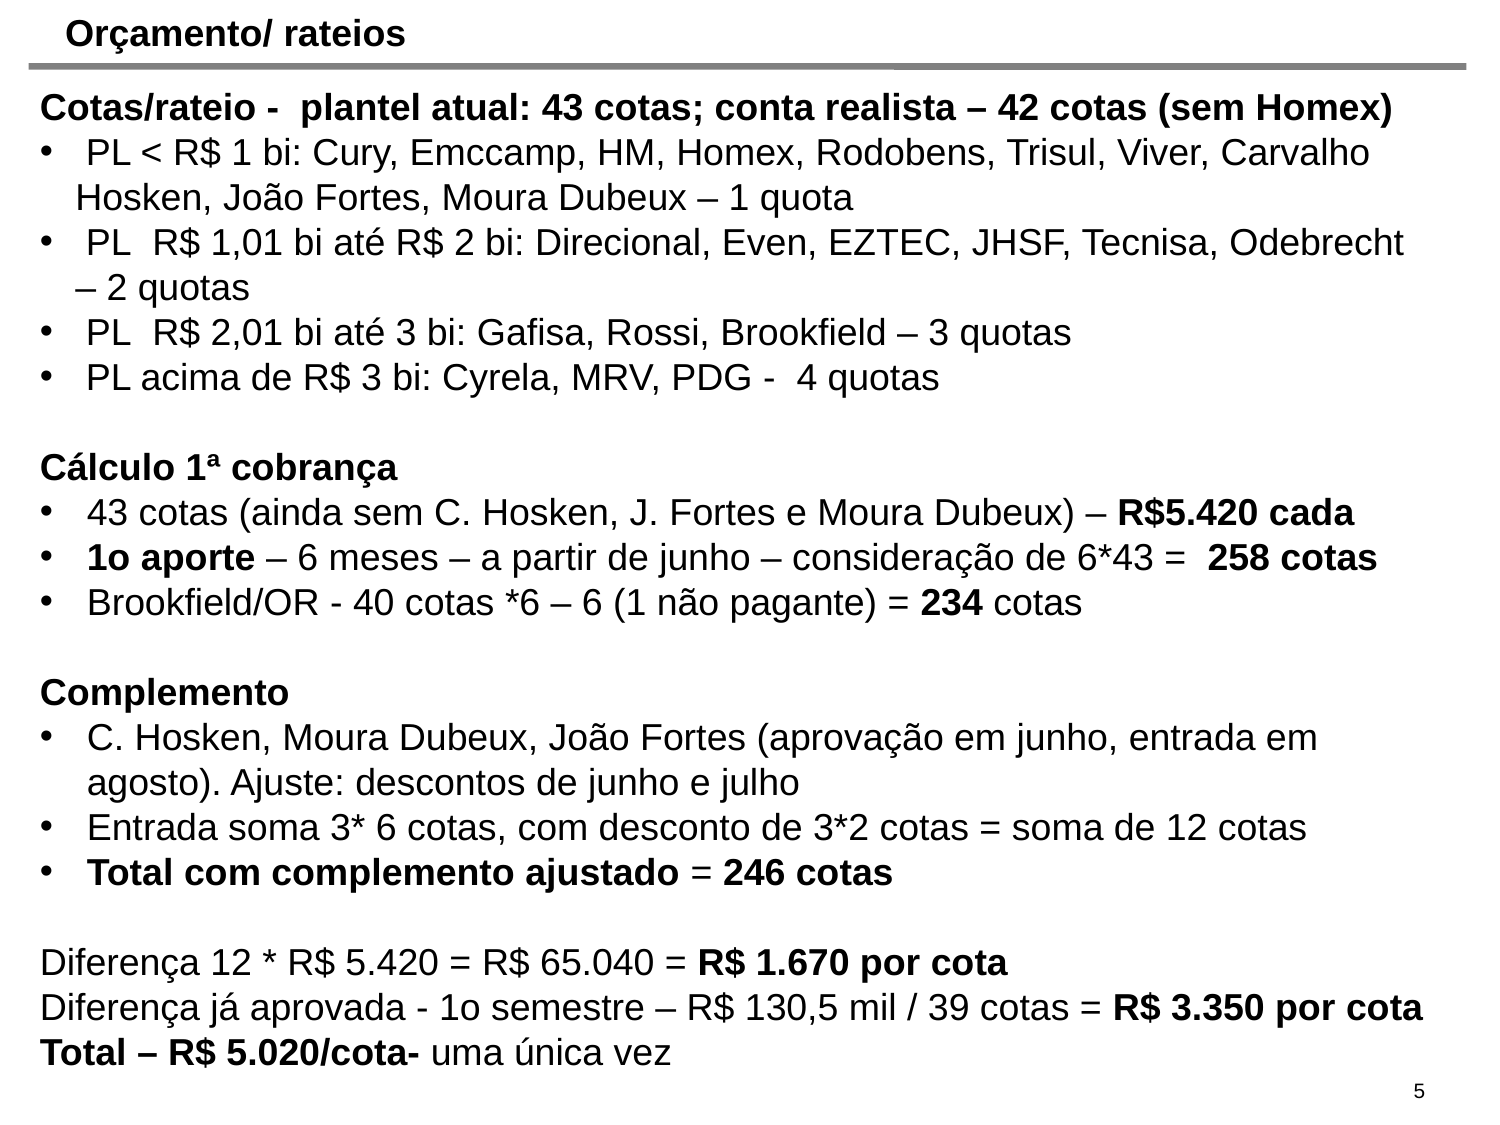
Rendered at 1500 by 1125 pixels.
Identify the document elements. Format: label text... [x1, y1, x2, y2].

text_box Cotas/rateio - plantel atual: 43 cotas; conta realista – 42 cotas (sem Homex) PL < R$ 1 bi: Cury, Emccamp, HM, Homex, Rodobens, Trisul, Viver, Carvalho Hosken, João Fortes, Moura Dubeux – 1 quota PL R$ 1,01 bi até R$ 2 bi: Direcional, Even, EZTEC, JHSF, Tecnisa, Odebrecht – 2 quotas PL R$ 2,01 bi até 3 bi: Gafisa, Rossi, Brookfield – 3 quotas PL acima de R$ 3 bi: Cyrela, MRV, PDG - 4 quotas Cálculo 1ª cobrança 43 cotas (ainda sem C. Hosken, J. Fortes e Moura Dubeux) – R$5.420 cada 1o aporte – 6 meses – a partir de junho – consideração de 6*43 = 258 cotas Brookfield/OR - 40 cotas *6 – 6 (1 não pagante) = 234 cotas Complemento C. Hosken, Moura Dubeux, João Fortes (aprovação em junho, entrada em agosto). Ajuste: descontos de junho e julho Entrada soma 3* 6 cotas, com desconto de 3*2 cotas = soma de 12 cotas Total com complemento ajustado = 246 cotas Diferença 12 * R$ 5.420 = R$ 65.040 = R$ 1.670 por cota Diferença já aprovada - 1o semestre – R$ 130,5 mil / 39 cotas = R$ 3.350 por cota Total – R$ 5.020/cota- uma única vez [29, 78, 1445, 1079]
text_box 5 [1074, 1079, 1425, 1103]
title Orçamento/ rateios [64, 13, 1279, 55]
